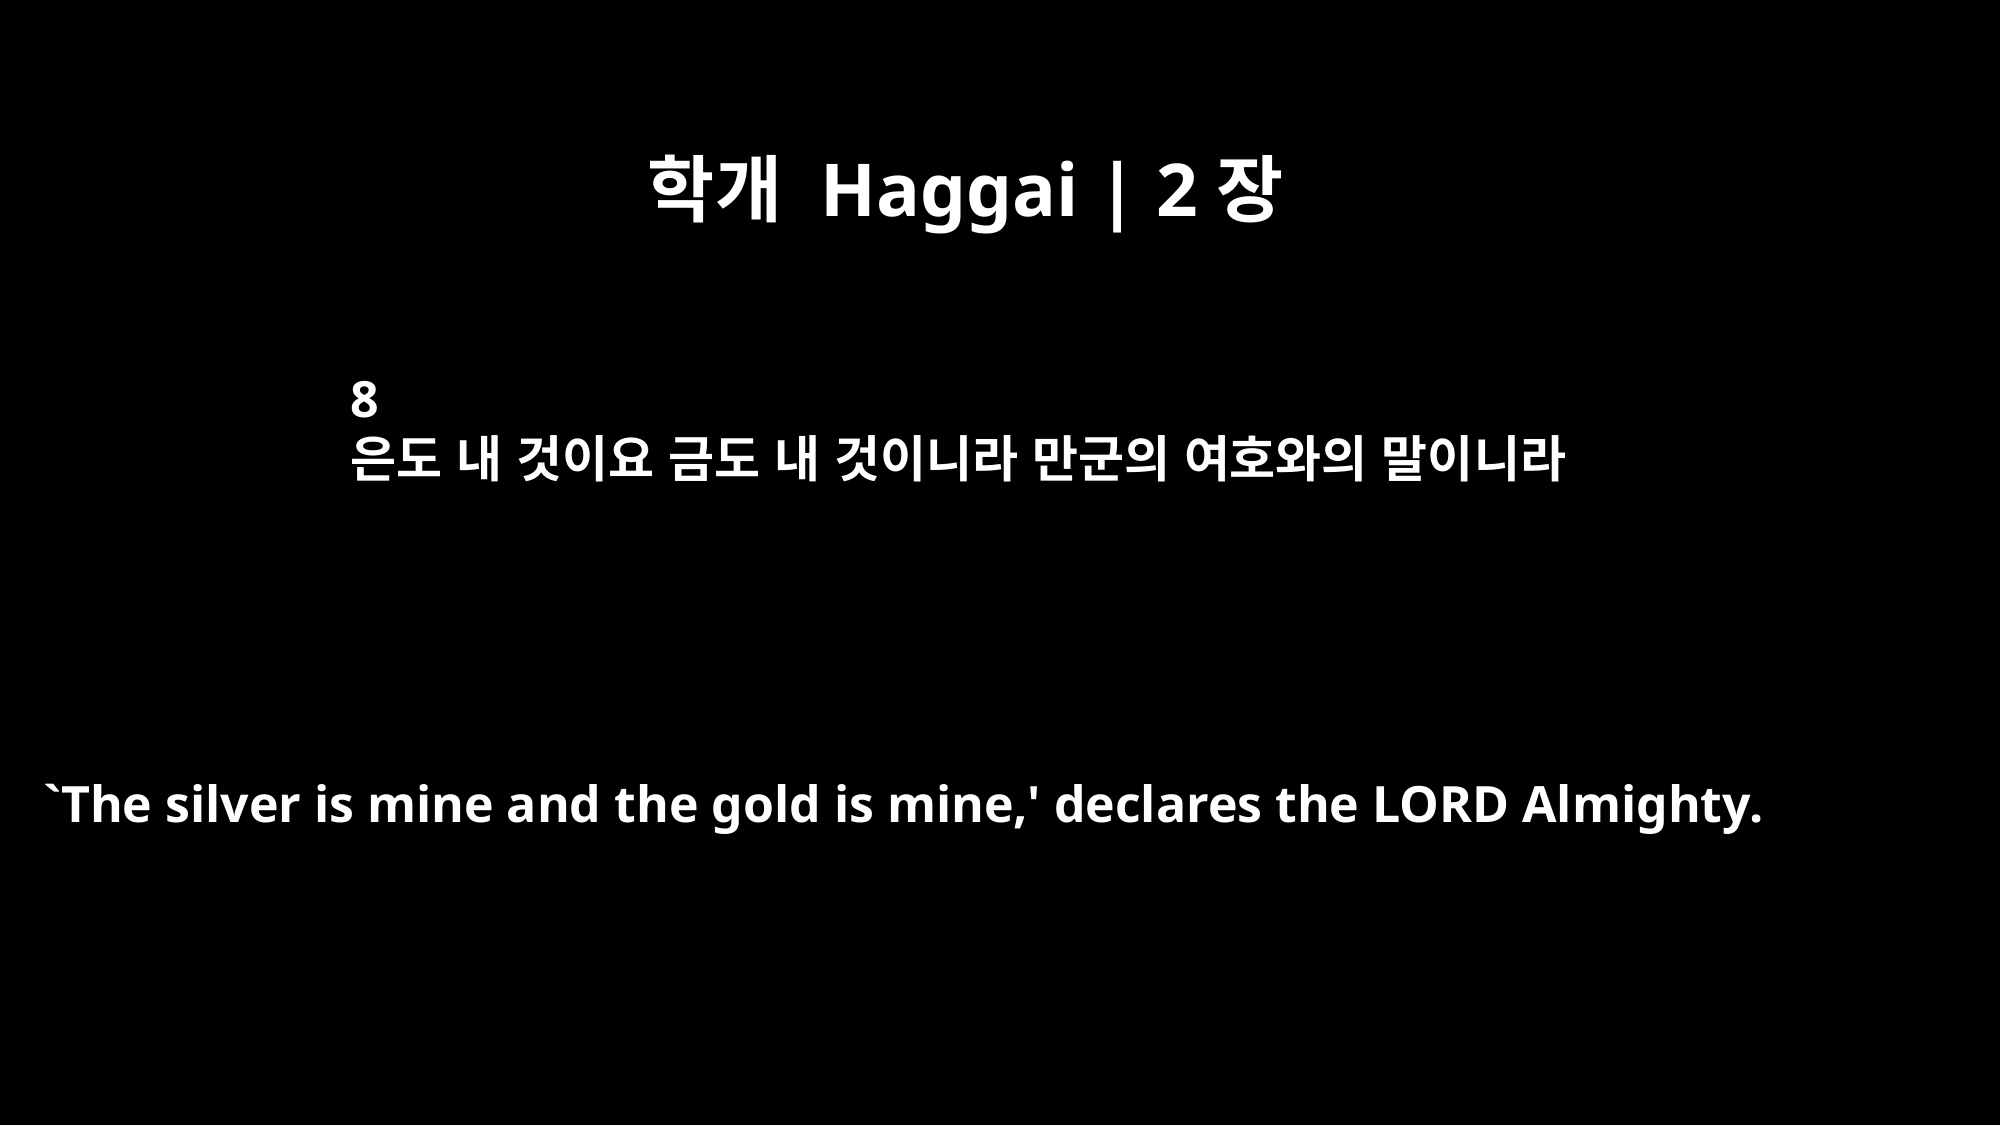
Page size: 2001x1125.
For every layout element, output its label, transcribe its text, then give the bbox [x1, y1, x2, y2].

text_box 학개 Haggai | 2장 [633, 136, 1299, 239]
text_box 8 은도 내 것이요 금도 내 것이니라 만군의 여호와의 말이니라 [335, 359, 1582, 495]
text_box `The silver is mine and the gold is mine,' declares the LORD Almighty. [28, 764, 1779, 840]
